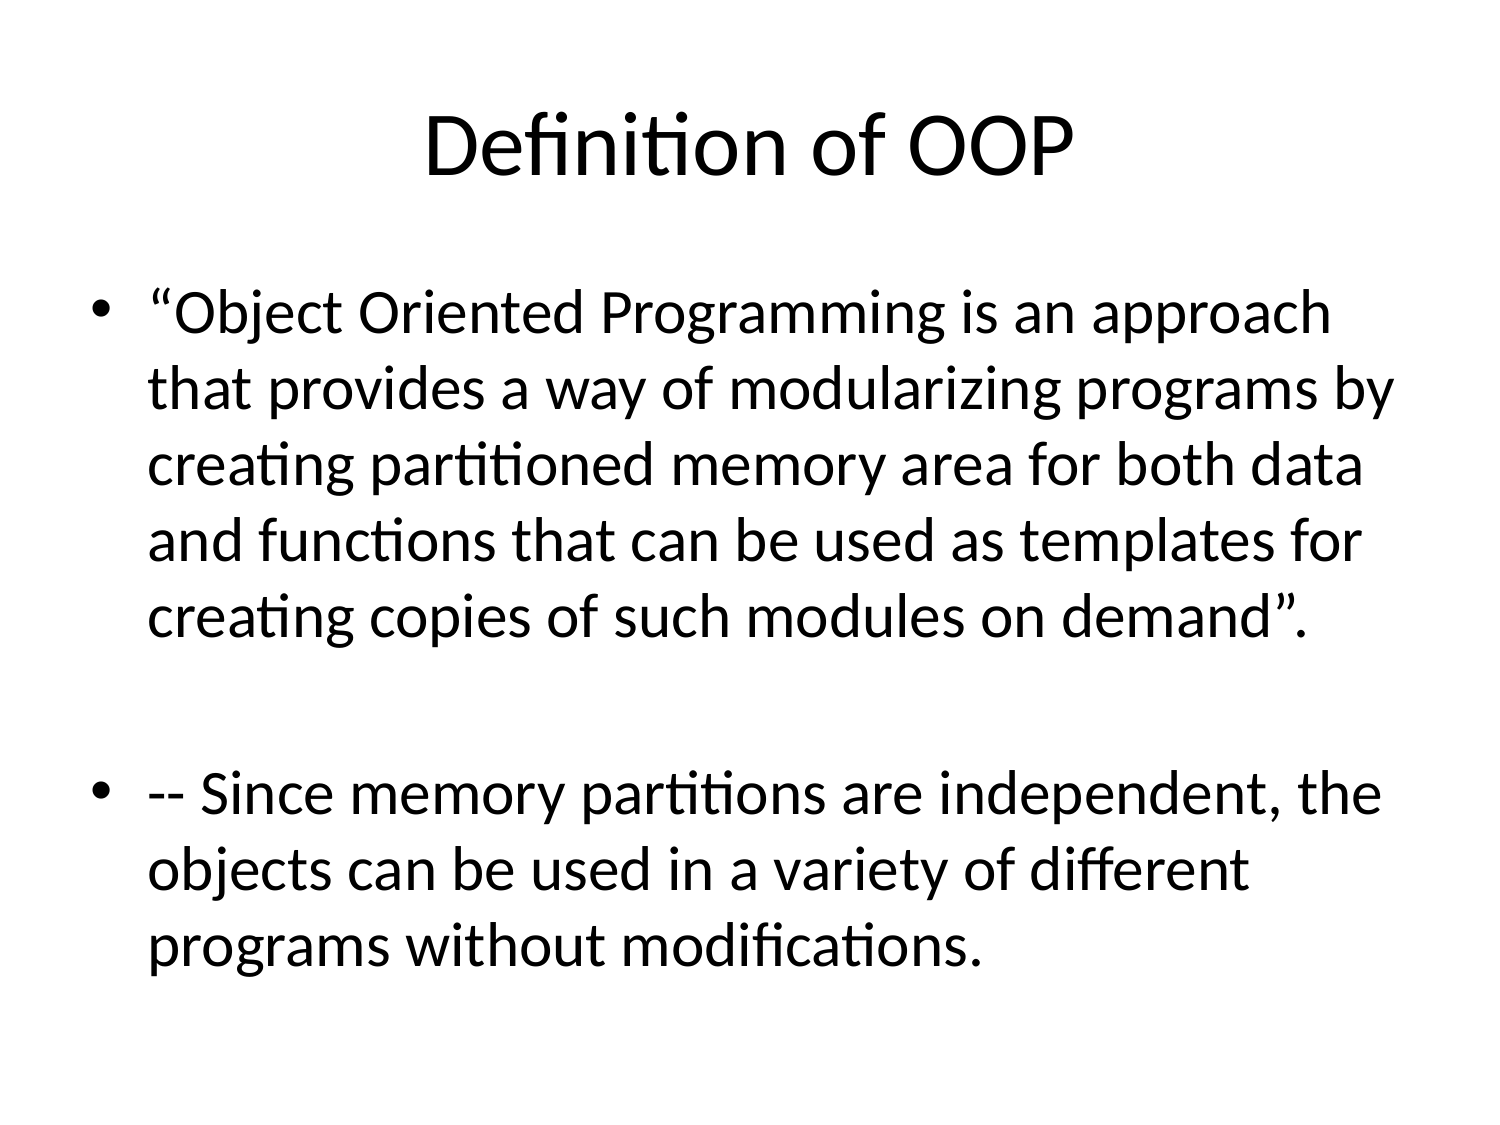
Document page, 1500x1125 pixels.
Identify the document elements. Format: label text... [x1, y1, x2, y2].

title Definition of OOP [75, 45, 1425, 233]
list “Object Oriented Programming is an approach that provides a way of modularizing programs by creating partitioned memory area for both data and functions that can be used as templates for creating copies of such modules on demand”. -- Since memory partitions are independent, the objects can be used in a variety of different programs without modifications. [75, 262, 1425, 1005]
